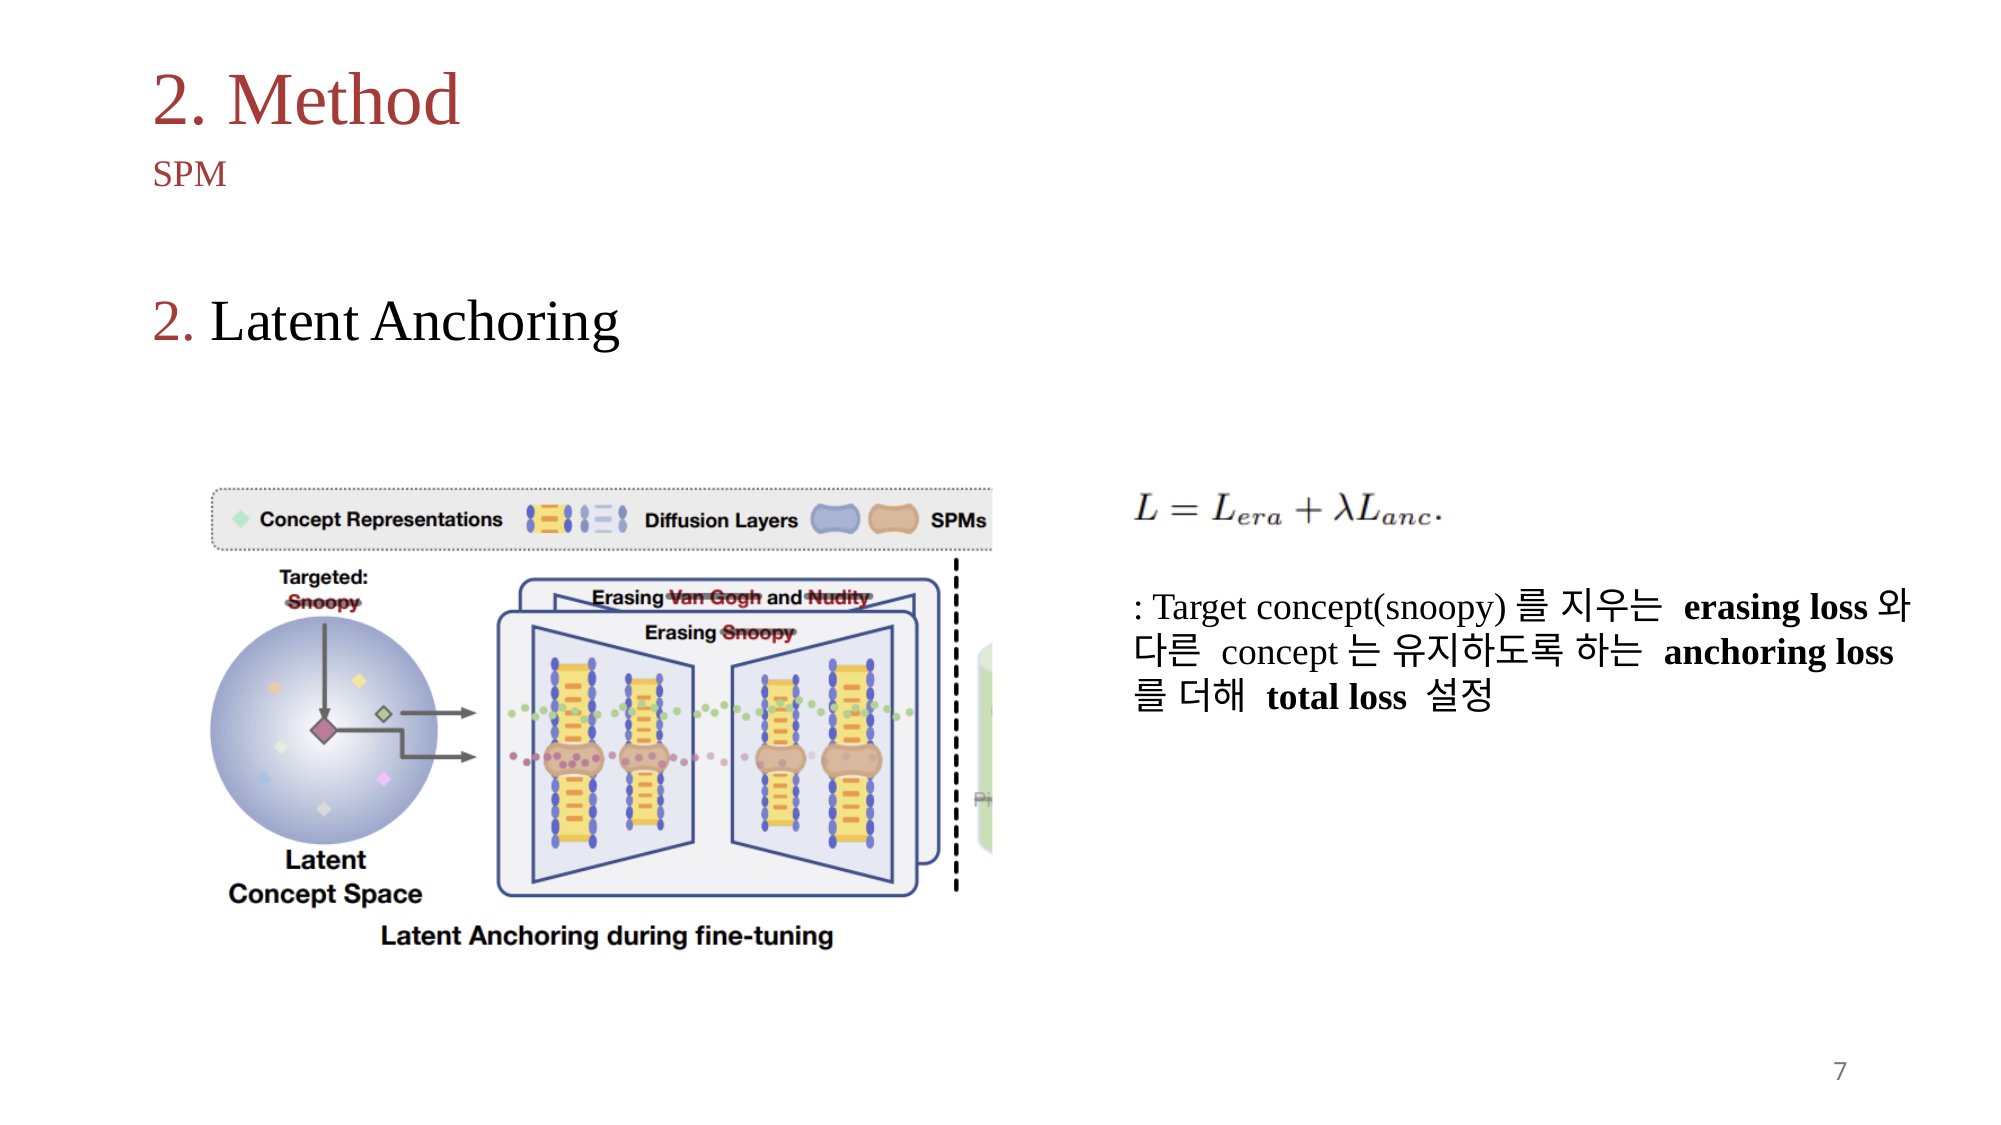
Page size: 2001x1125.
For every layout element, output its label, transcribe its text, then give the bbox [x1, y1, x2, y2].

list 2. Latent Anchoring [137, 282, 1937, 992]
text_box SPM [137, 141, 1138, 202]
text_box : Target concept(snoopy)를 지우는 erasing loss와 다른 concept는 유지하도록 하는 anchoring loss 를 더해 total loss 설정 [1118, 574, 2000, 725]
title 2. Method [137, 0, 1863, 209]
slide_number 7 [1412, 1042, 1863, 1103]
picture [1113, 469, 1483, 537]
picture [86, 412, 993, 964]
